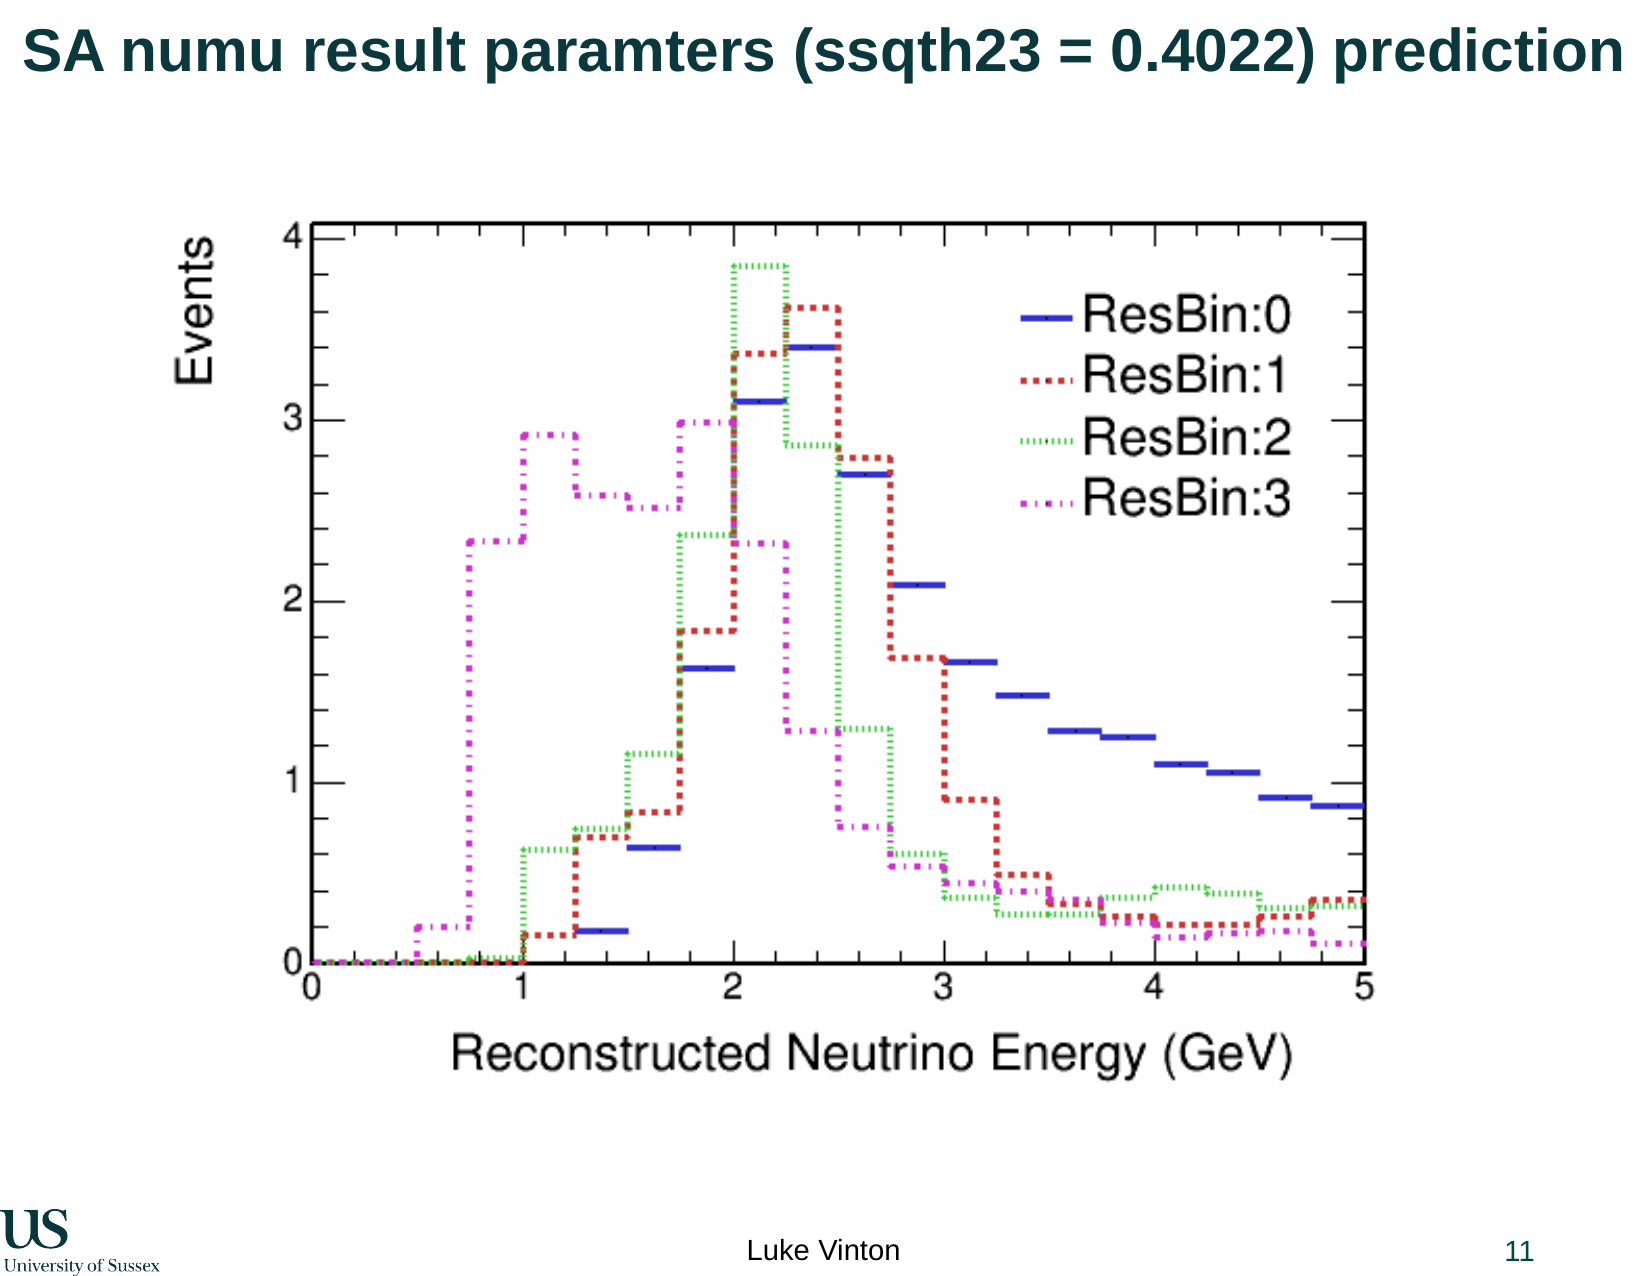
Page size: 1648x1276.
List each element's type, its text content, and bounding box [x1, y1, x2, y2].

title SA numu result paramters (ssqth23 = 0.4022) prediction [22, 10, 335, 106]
picture [108, 0, 1559, 1276]
title SA numu result paramters (ssqth23 = 0.4022) prediction [1332, 10, 1648, 106]
picture [0, 1199, 188, 1276]
